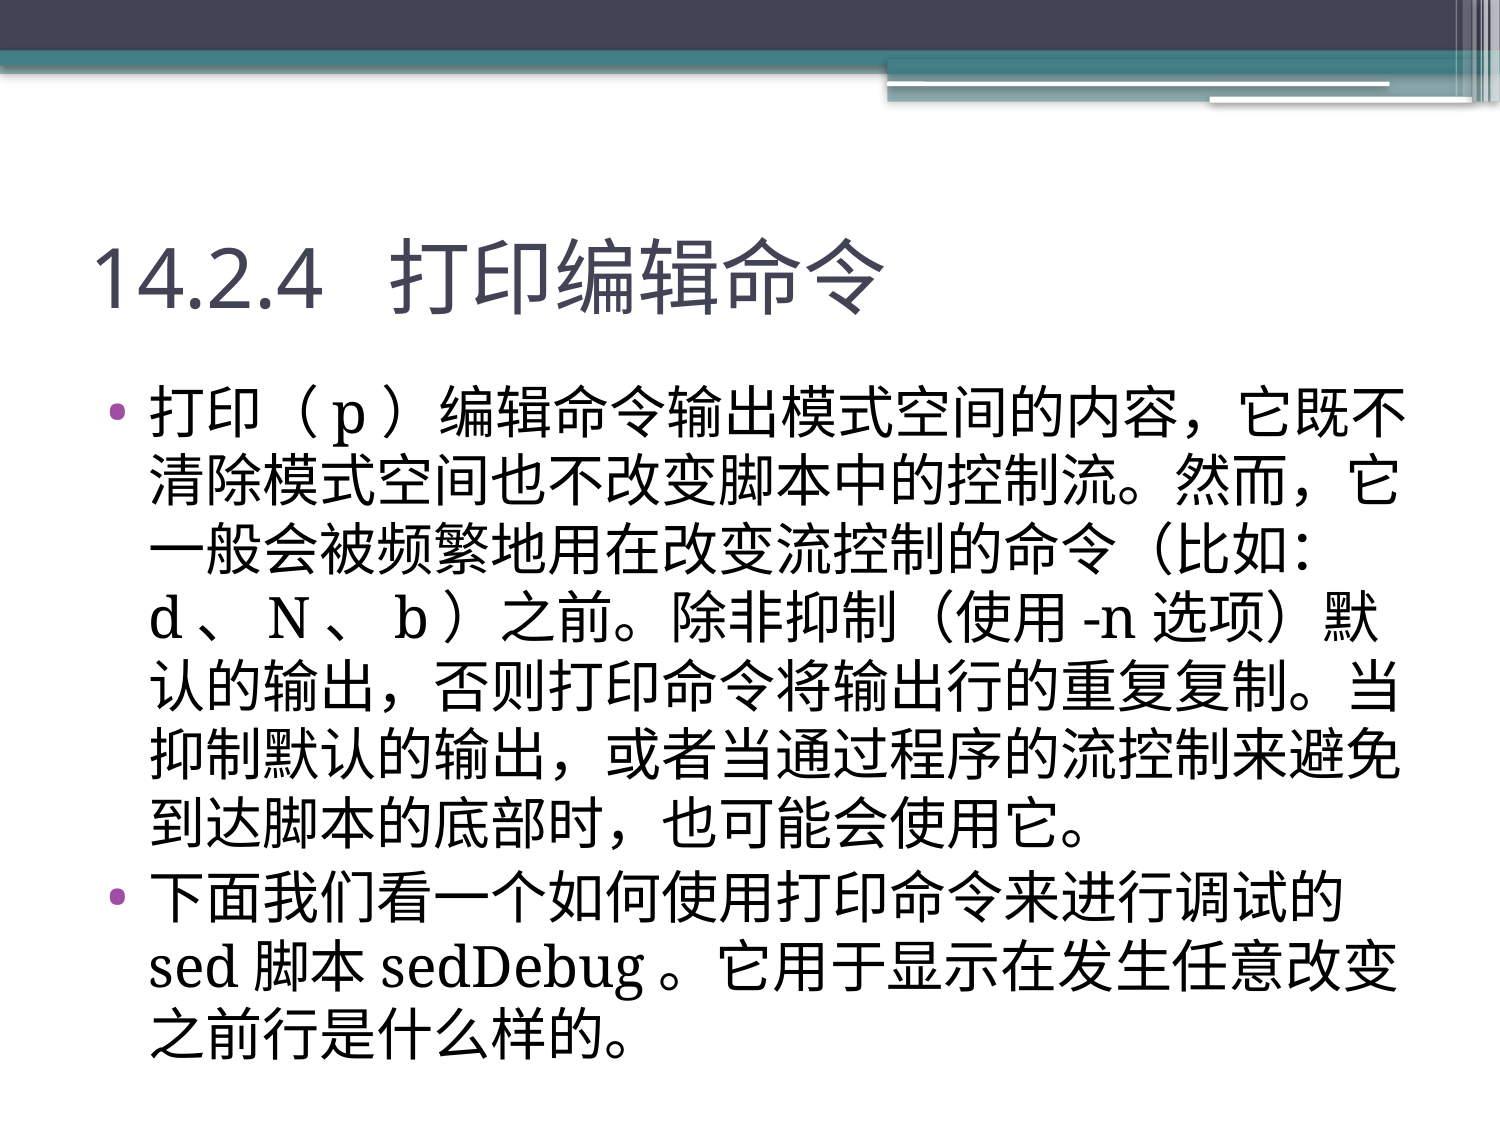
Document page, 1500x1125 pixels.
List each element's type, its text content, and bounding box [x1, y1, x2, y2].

list 打印（p）编辑命令输出模式空间的内容，它既不清除模式空间也不改变脚本中的控制流。然而，它一般会被频繁地用在改变流控制的命令（比如：d、N、b）之前。除非抑制（使用-n选项）默认的输出，否则打印命令将输出行的重复复制。当抑制默认的输出，或者当通过程序的流控制来避免到达脚本的底部时，也可能会使用它。 下面我们看一个如何使用打印命令来进行调试的sed脚本sedDebug。它用于显示在发生任意改变之前行是什么样的。 [75, 368, 1425, 1079]
title 14.2.4 打印编辑命令 [75, 187, 1425, 363]
